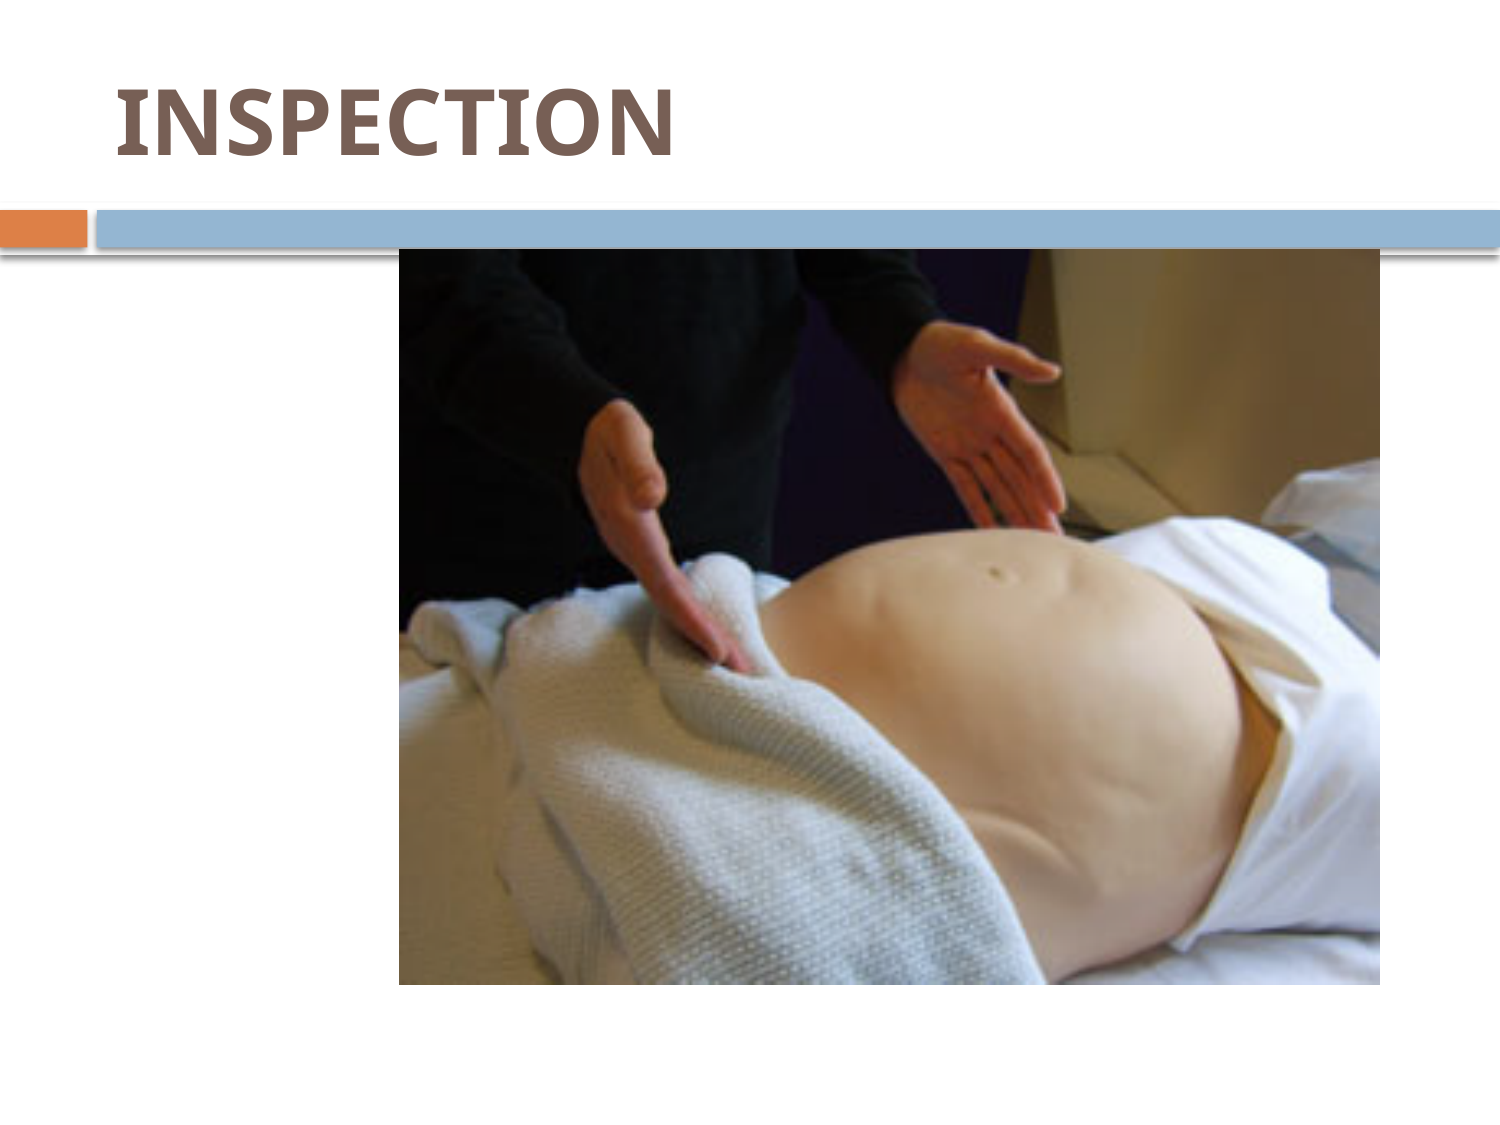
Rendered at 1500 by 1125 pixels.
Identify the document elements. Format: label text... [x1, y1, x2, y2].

title INSPECTION [100, 37, 1438, 200]
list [399, 249, 1381, 986]
